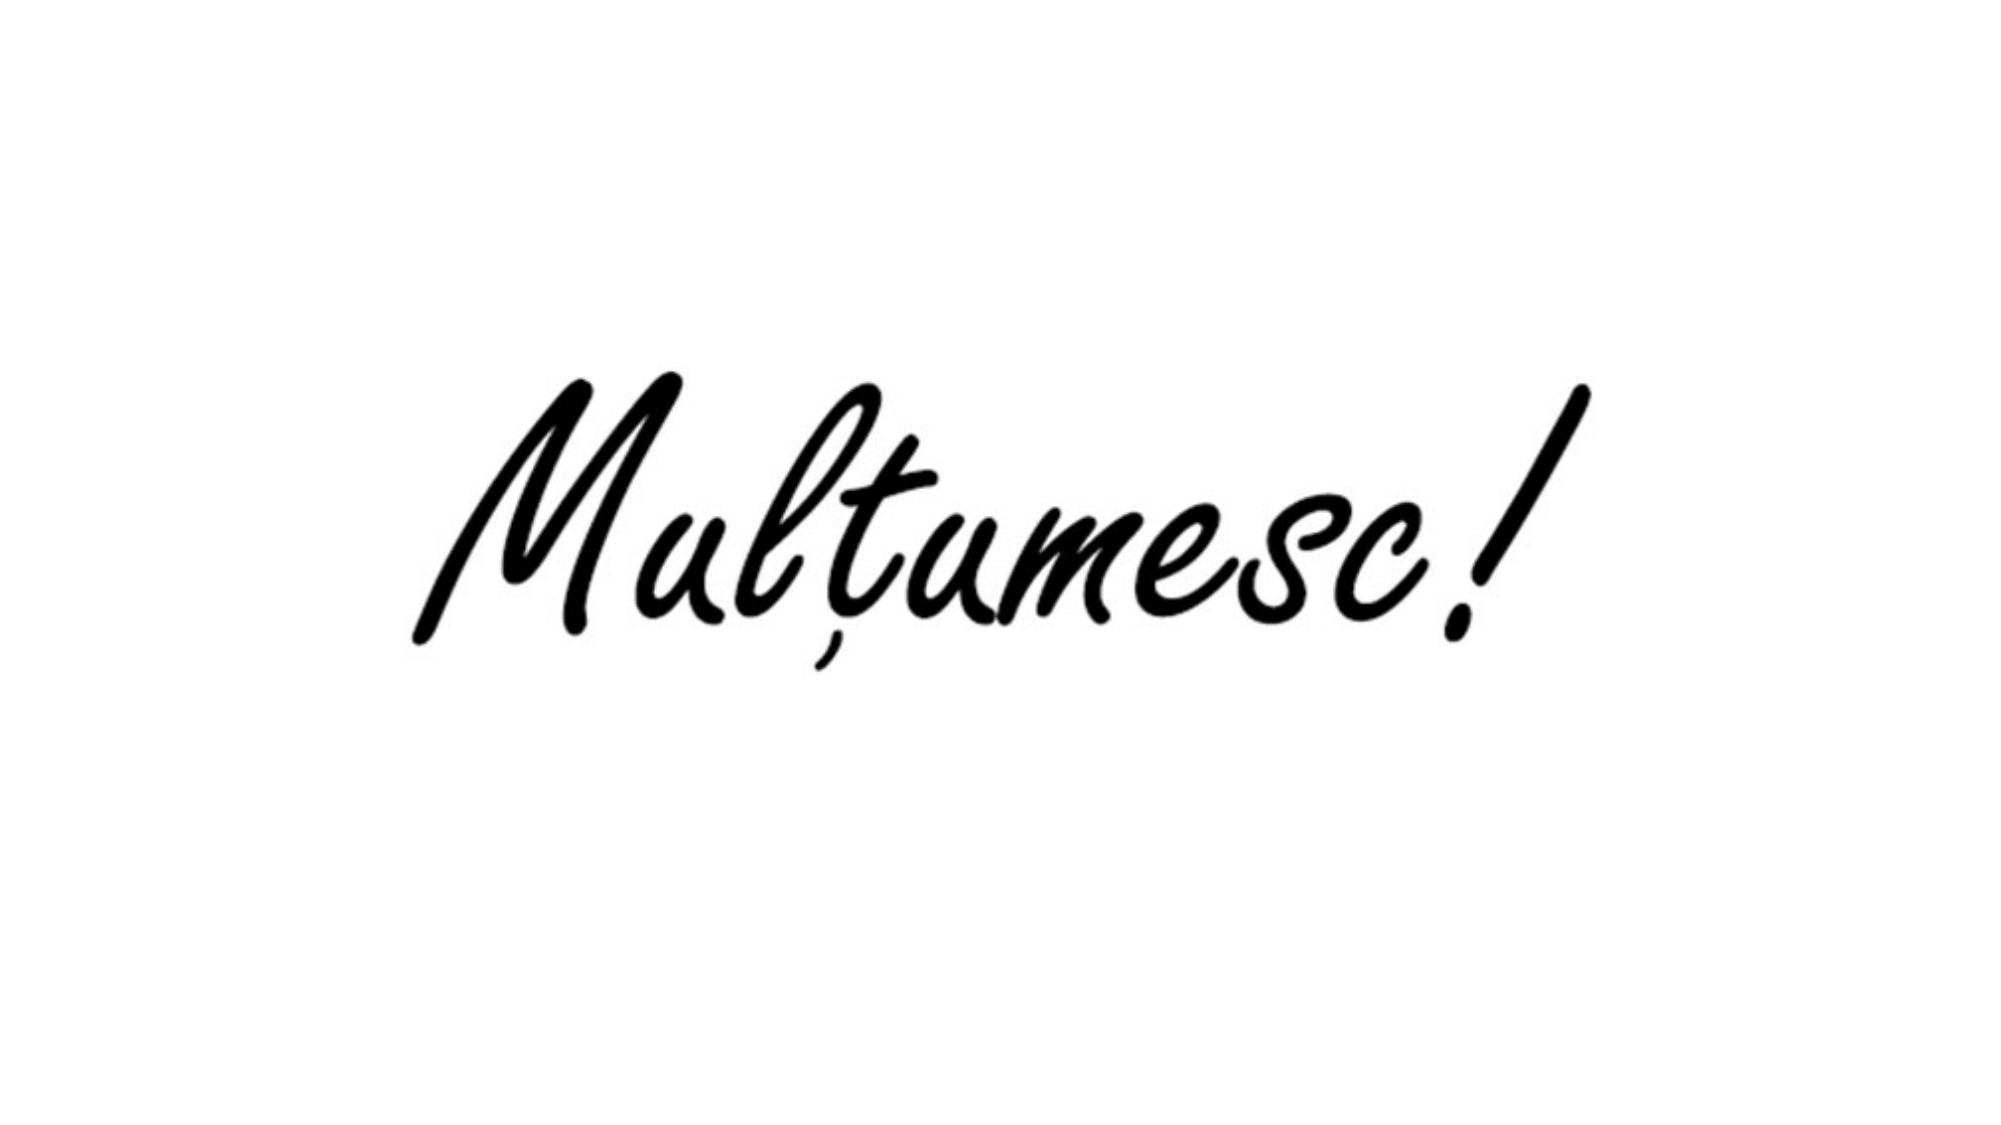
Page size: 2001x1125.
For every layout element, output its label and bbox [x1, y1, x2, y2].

picture [396, 362, 1604, 691]
